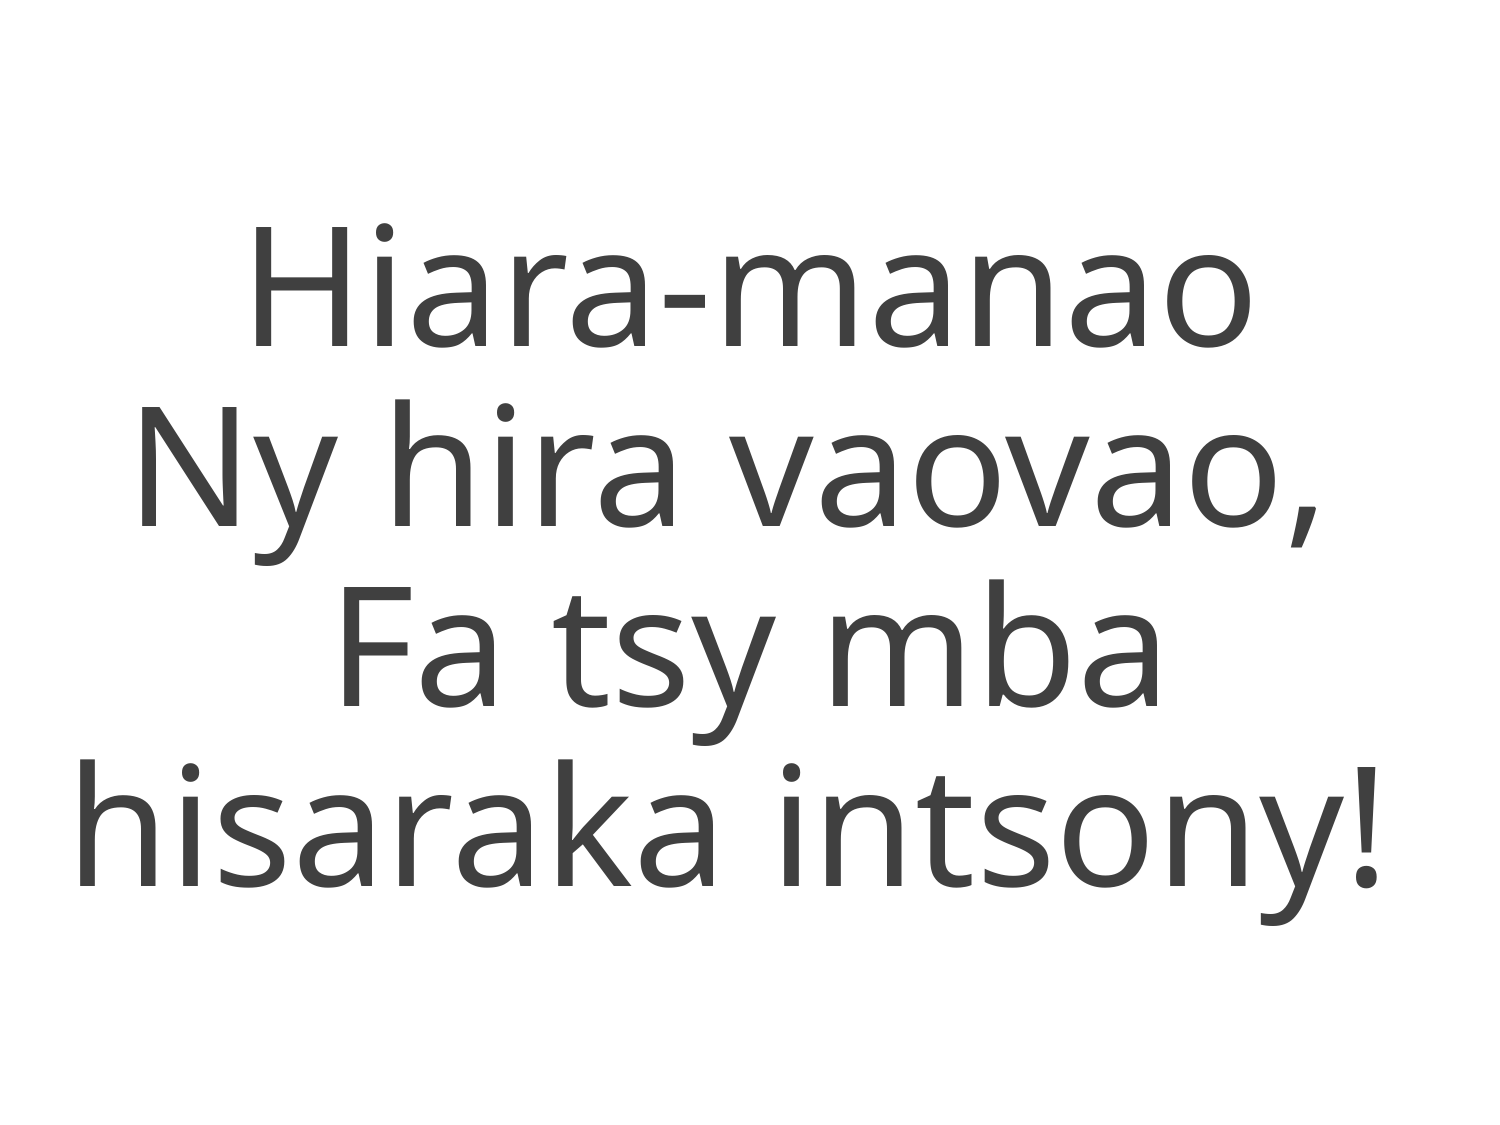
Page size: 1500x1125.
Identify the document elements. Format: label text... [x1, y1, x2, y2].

title Hiara-manao Ny hira vaovao, Fa tsy mba hisaraka intsony! [0, 453, 1500, 672]
